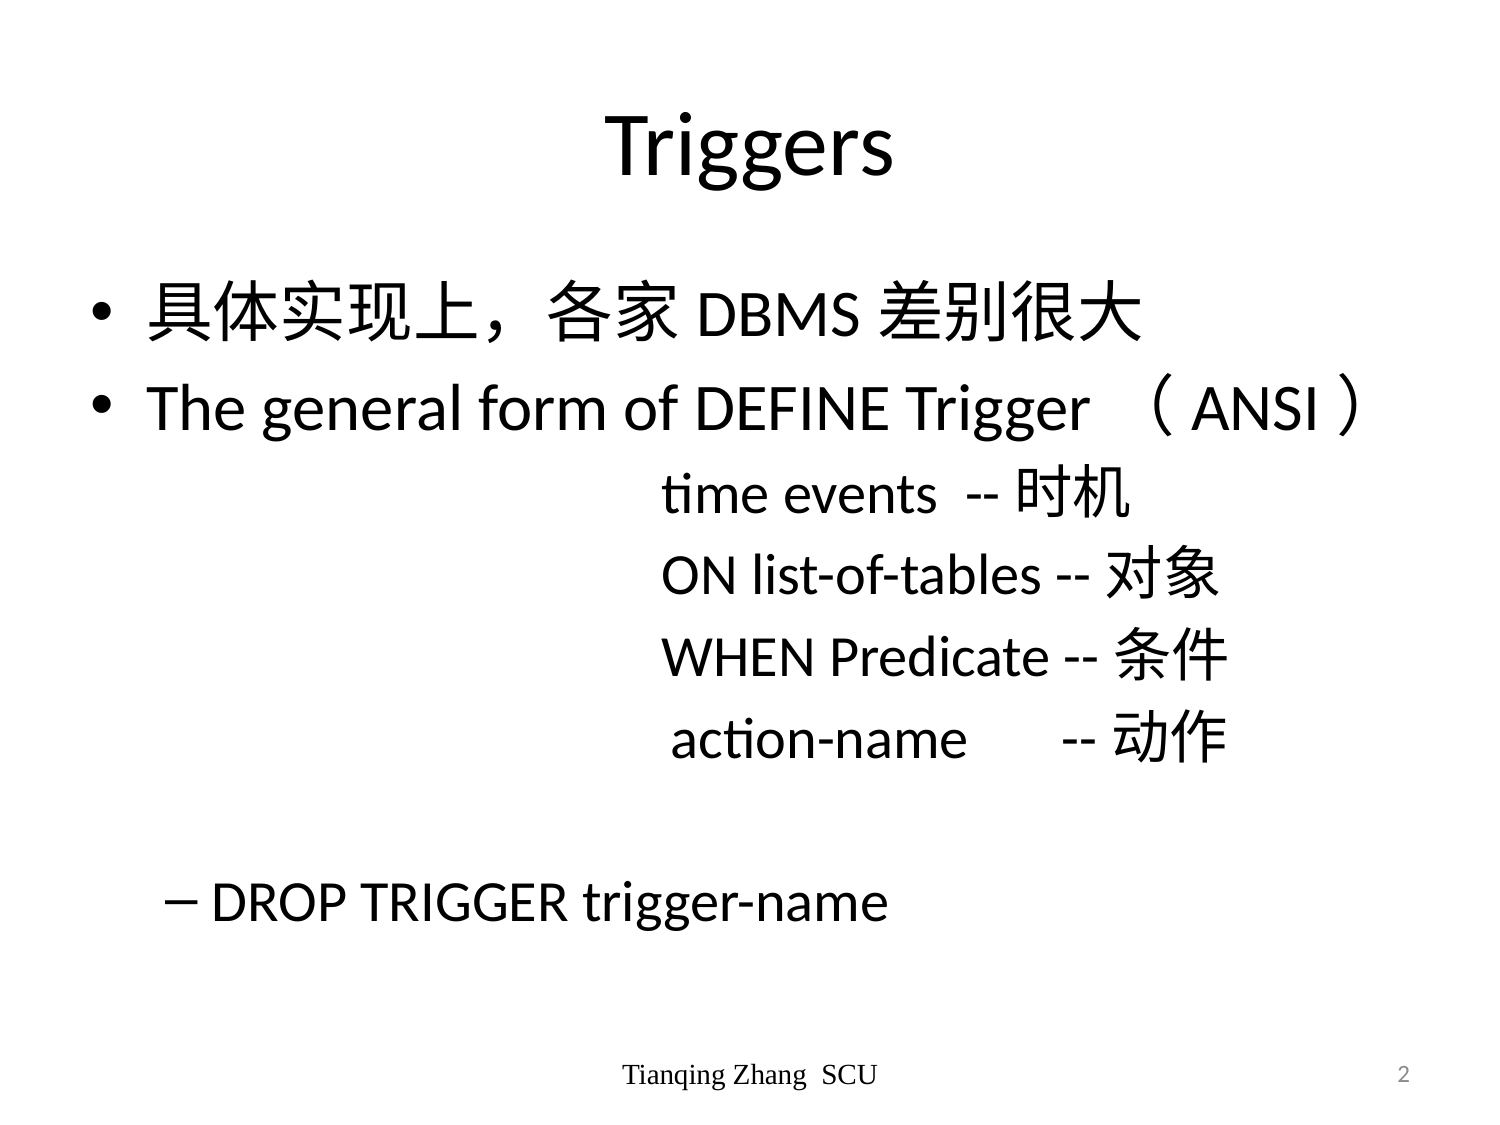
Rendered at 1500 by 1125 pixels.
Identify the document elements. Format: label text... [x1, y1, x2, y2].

title Triggers [75, 45, 1425, 233]
slide_number 2 [1074, 1042, 1425, 1103]
list 具体实现上，各家DBMS差别很大 The general form of DEFINE Trigger（ANSI） time events --时机 ON list-of-tables --对象 WHEN Predicate --条件 action-name --动作 DROP TRIGGER trigger-name [75, 262, 1425, 1005]
footer Tianqing Zhang SCU [512, 1042, 988, 1103]
